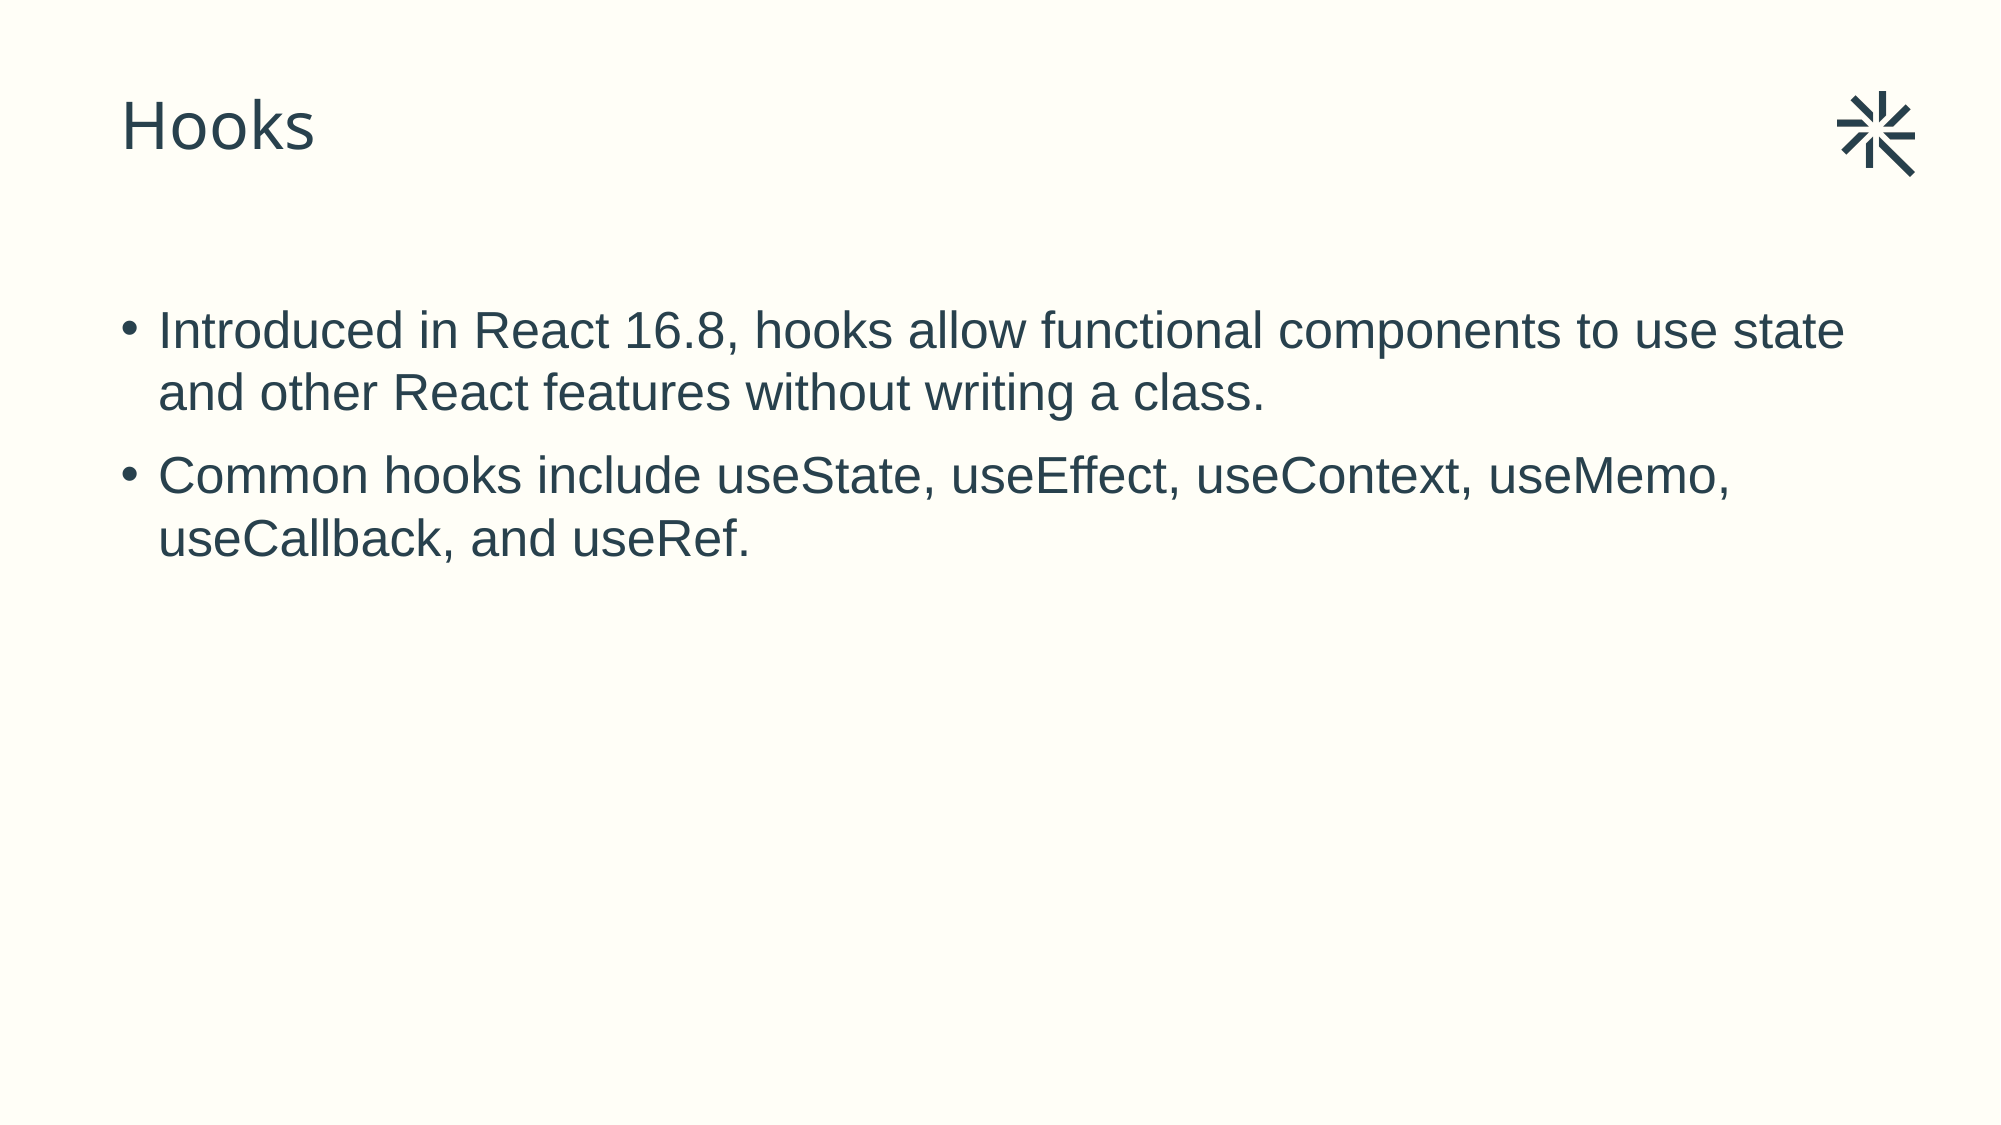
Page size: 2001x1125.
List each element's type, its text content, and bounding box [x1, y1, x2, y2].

title Hooks [112, 90, 1773, 181]
list Introduced in React 16.8, hooks allow functional components to use state and other React features without writing a class. Common hooks include useState, useEffect, useContext, useMemo, useCallback, and useRef. [112, 288, 1888, 1026]
picture [1837, 91, 1915, 177]
